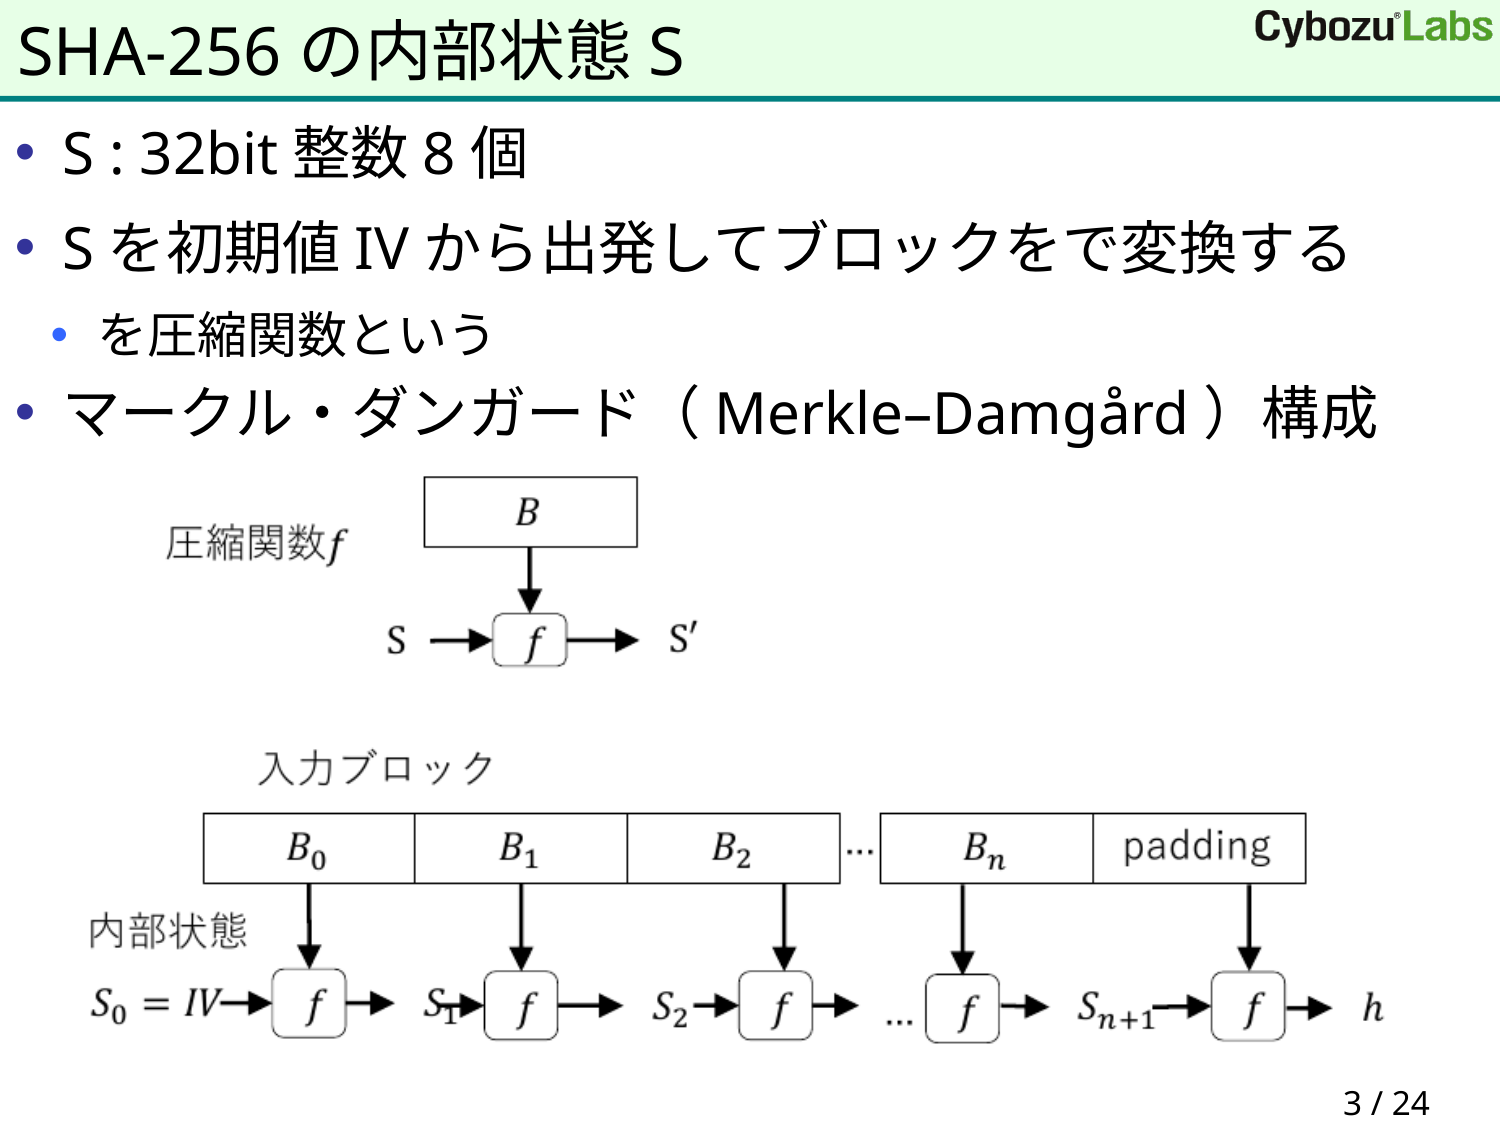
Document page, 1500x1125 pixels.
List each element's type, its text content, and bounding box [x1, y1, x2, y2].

title SHA-256の内部状態S [2, 1, 1500, 90]
picture [88, 475, 1389, 1048]
slide_number 3 / 24 [1293, 1074, 1495, 1125]
